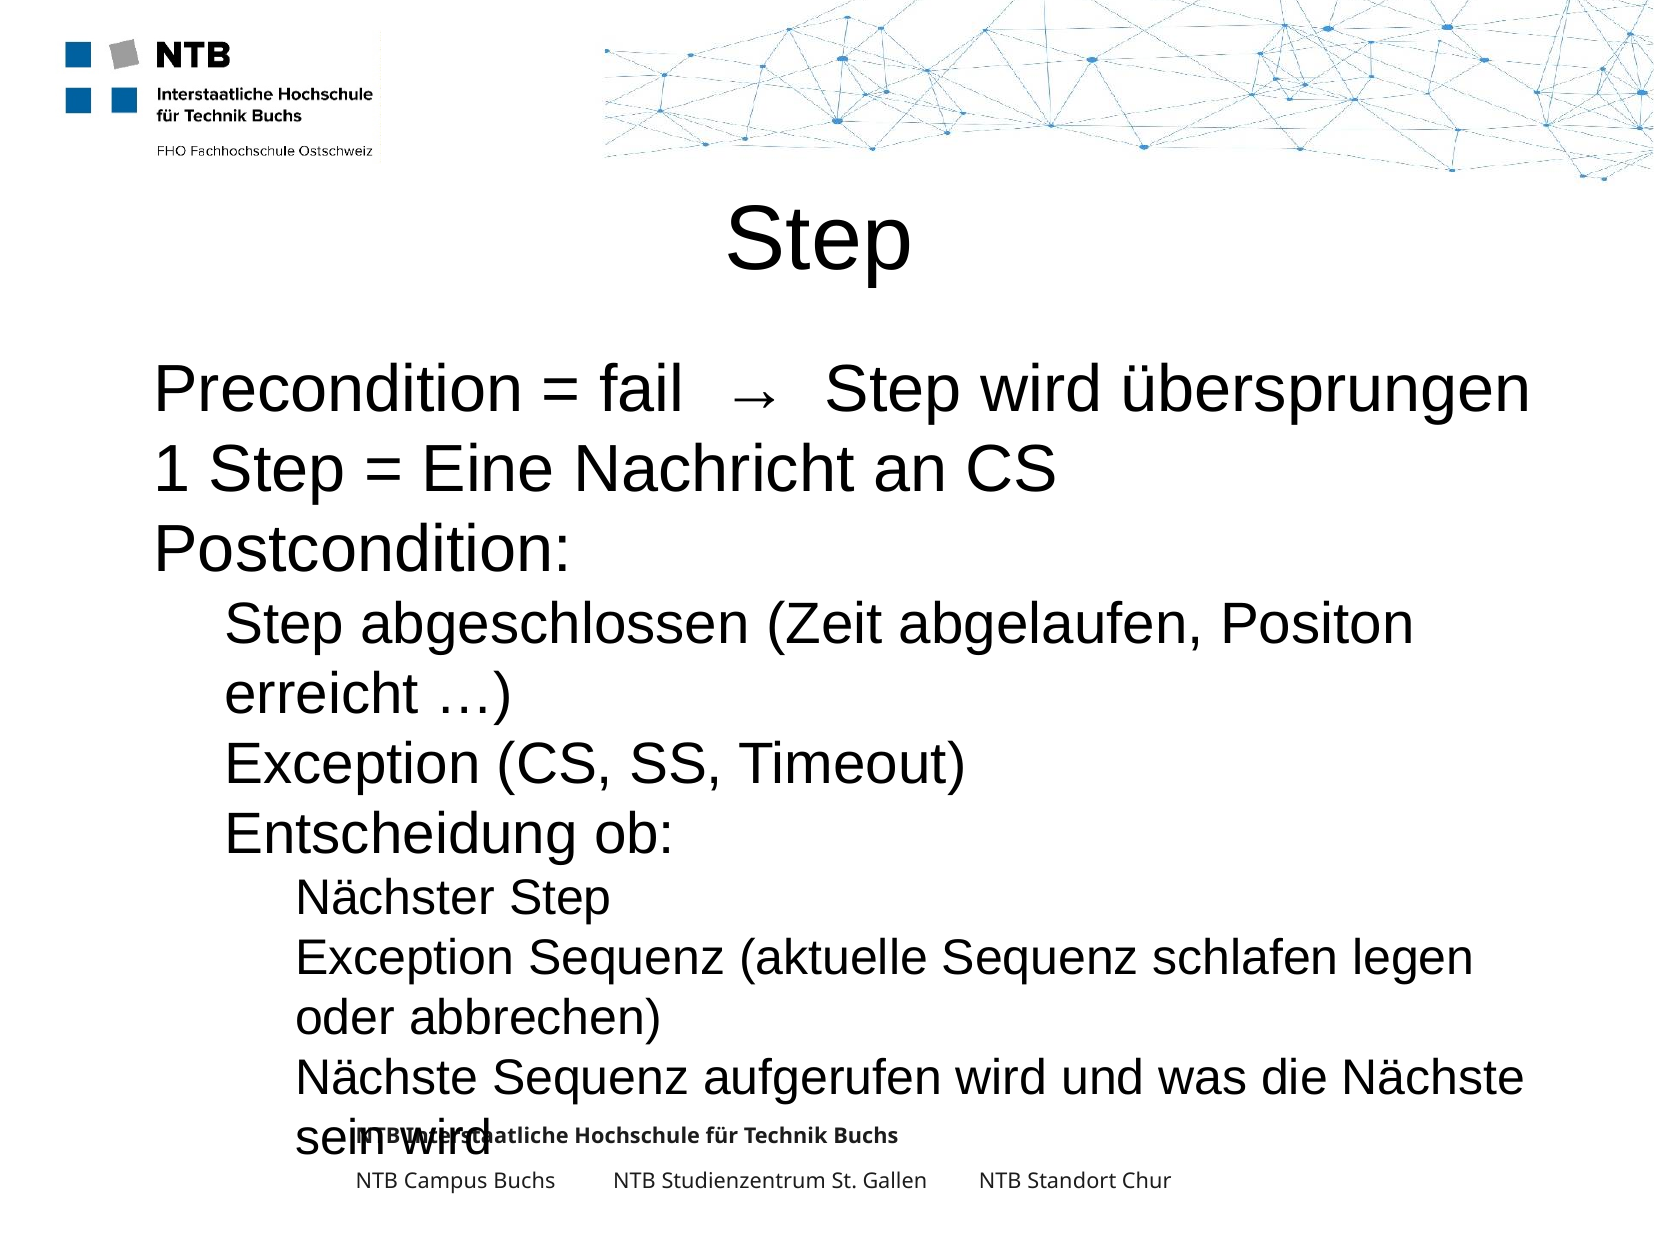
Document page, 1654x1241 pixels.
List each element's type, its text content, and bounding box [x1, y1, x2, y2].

text_box Step [75, 149, 1564, 315]
picture [55, 30, 381, 164]
picture [560, 0, 1654, 195]
text_box [82, 344, 1571, 1095]
